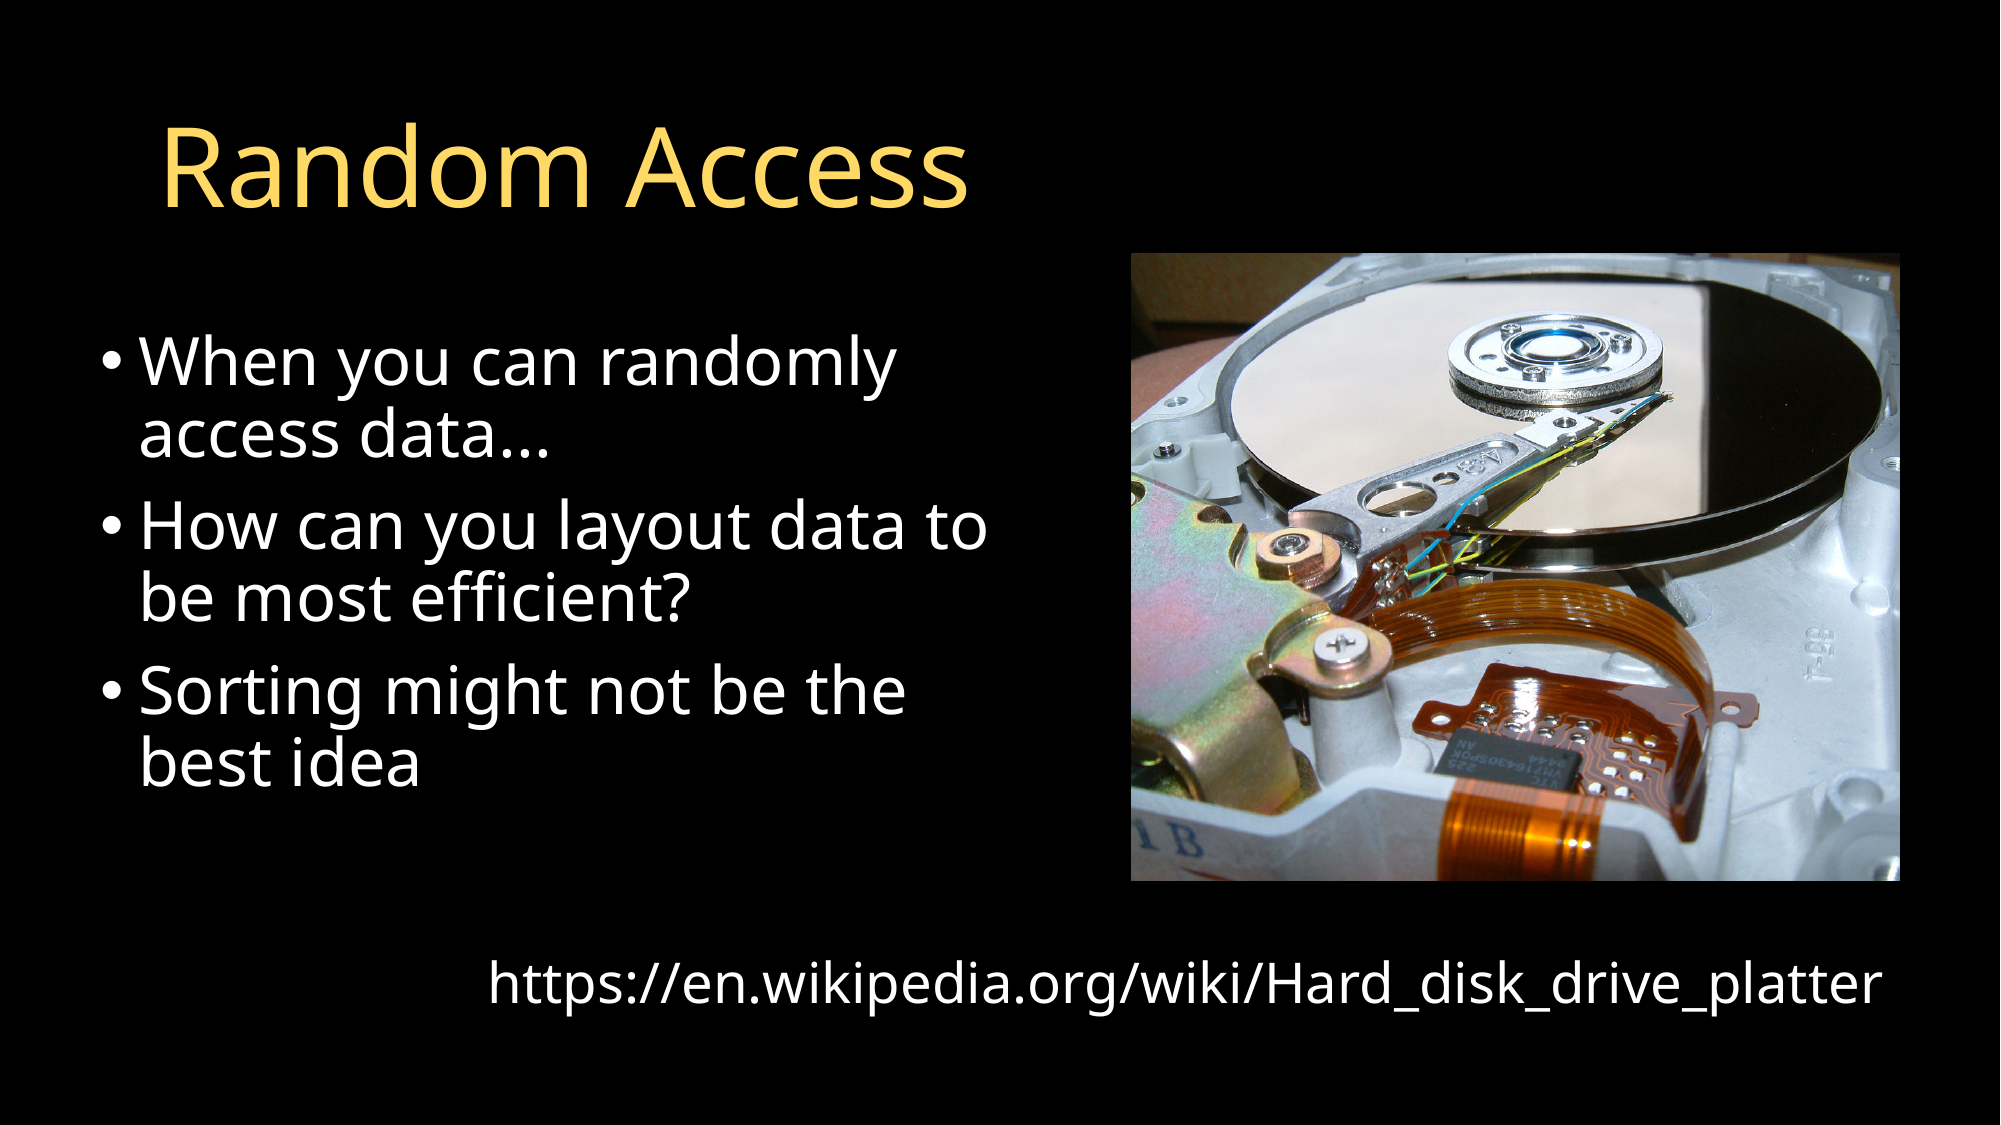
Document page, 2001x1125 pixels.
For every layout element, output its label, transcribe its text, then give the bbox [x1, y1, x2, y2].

picture [1131, 253, 1900, 881]
list When you can randomly access data... How can you layout data to be most efficient? Sorting might not be the best idea [85, 320, 1010, 1022]
text_box https://en.wikipedia.org/wiki/Hard_disk_drive_platter [399, 939, 1972, 1022]
title Random Access [142, 29, 1019, 313]
